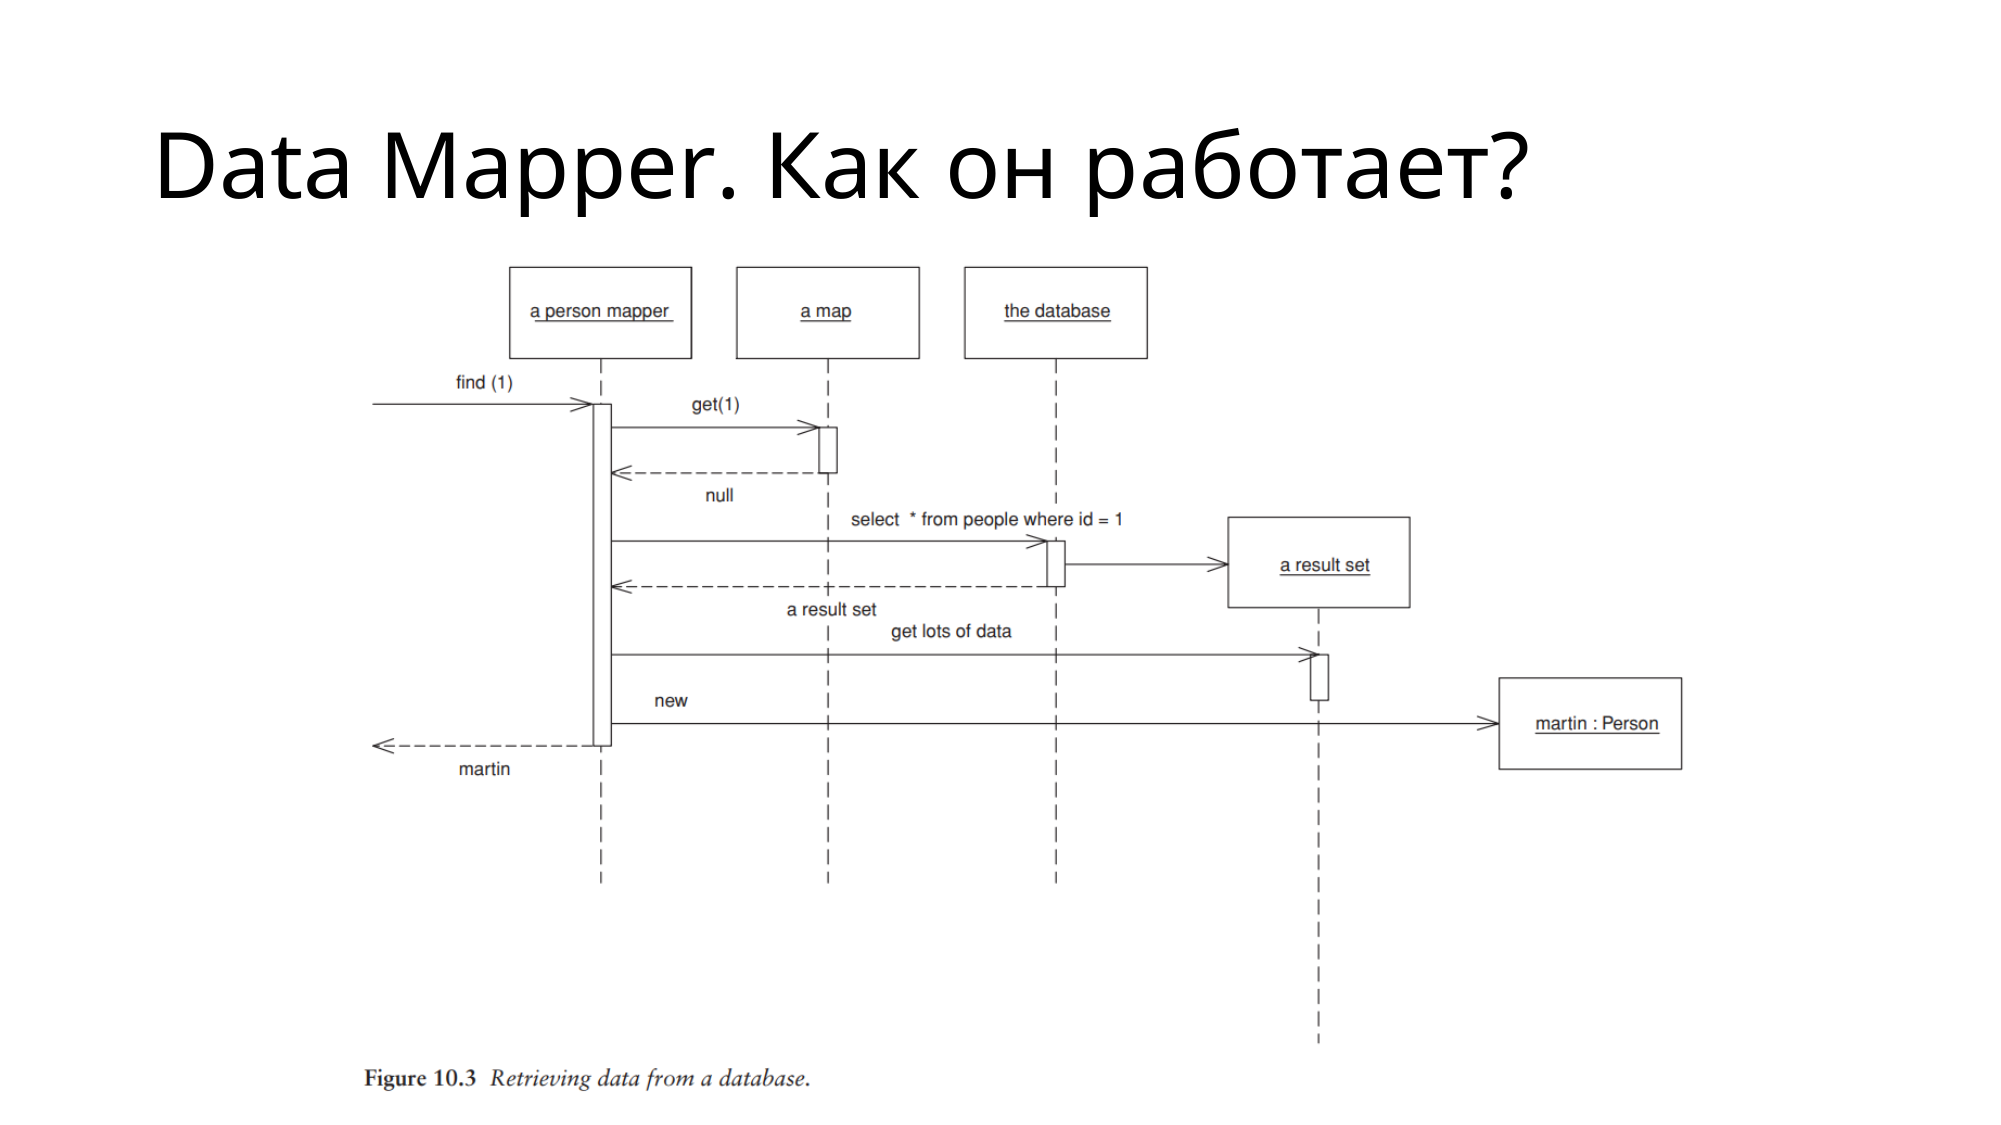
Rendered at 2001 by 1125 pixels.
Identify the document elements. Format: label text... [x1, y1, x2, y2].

picture [305, 217, 1695, 1103]
title Data Mapper. Как он работает? [137, 59, 1863, 278]
